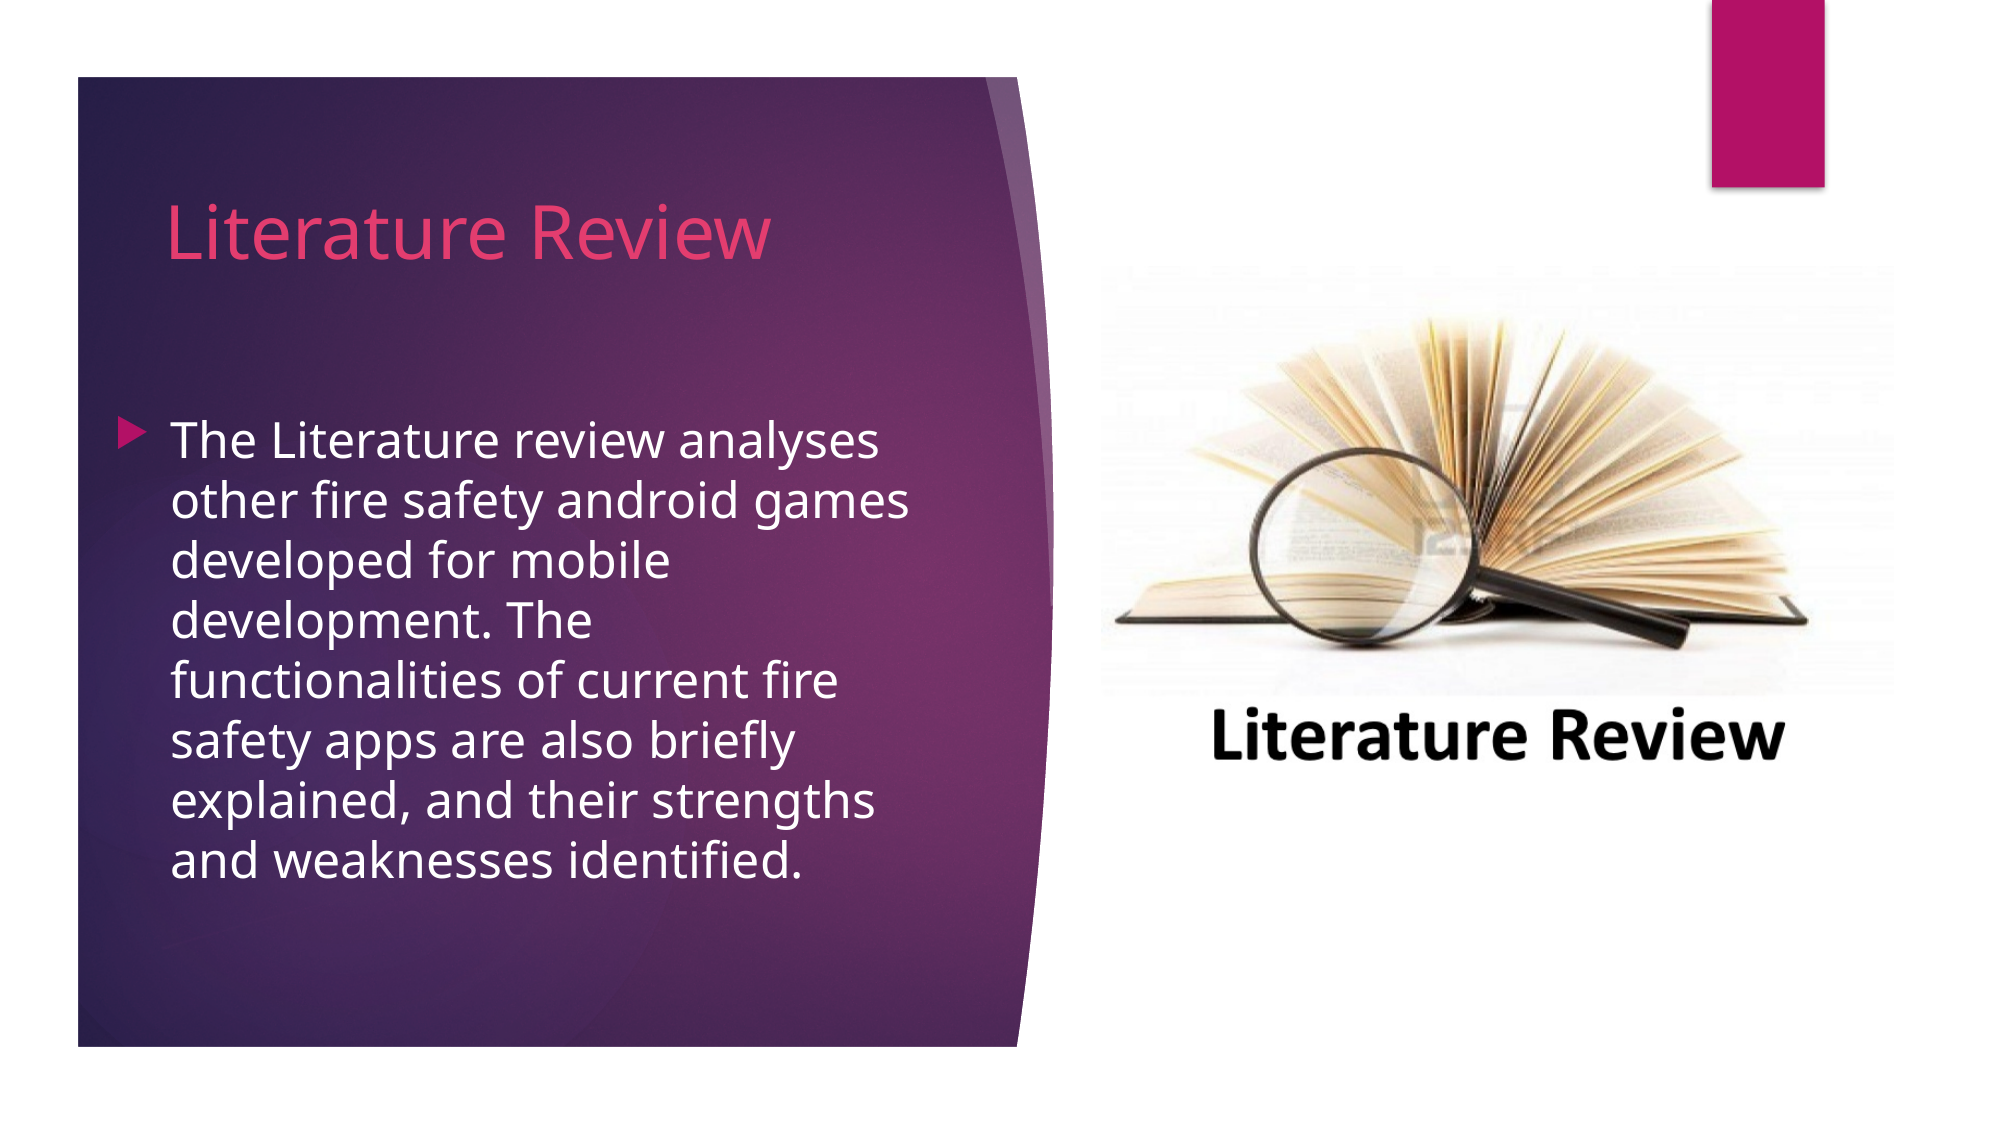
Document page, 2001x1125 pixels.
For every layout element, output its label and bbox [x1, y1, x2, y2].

picture [1101, 266, 1894, 862]
text_box [0, 0, 2000, 1125]
